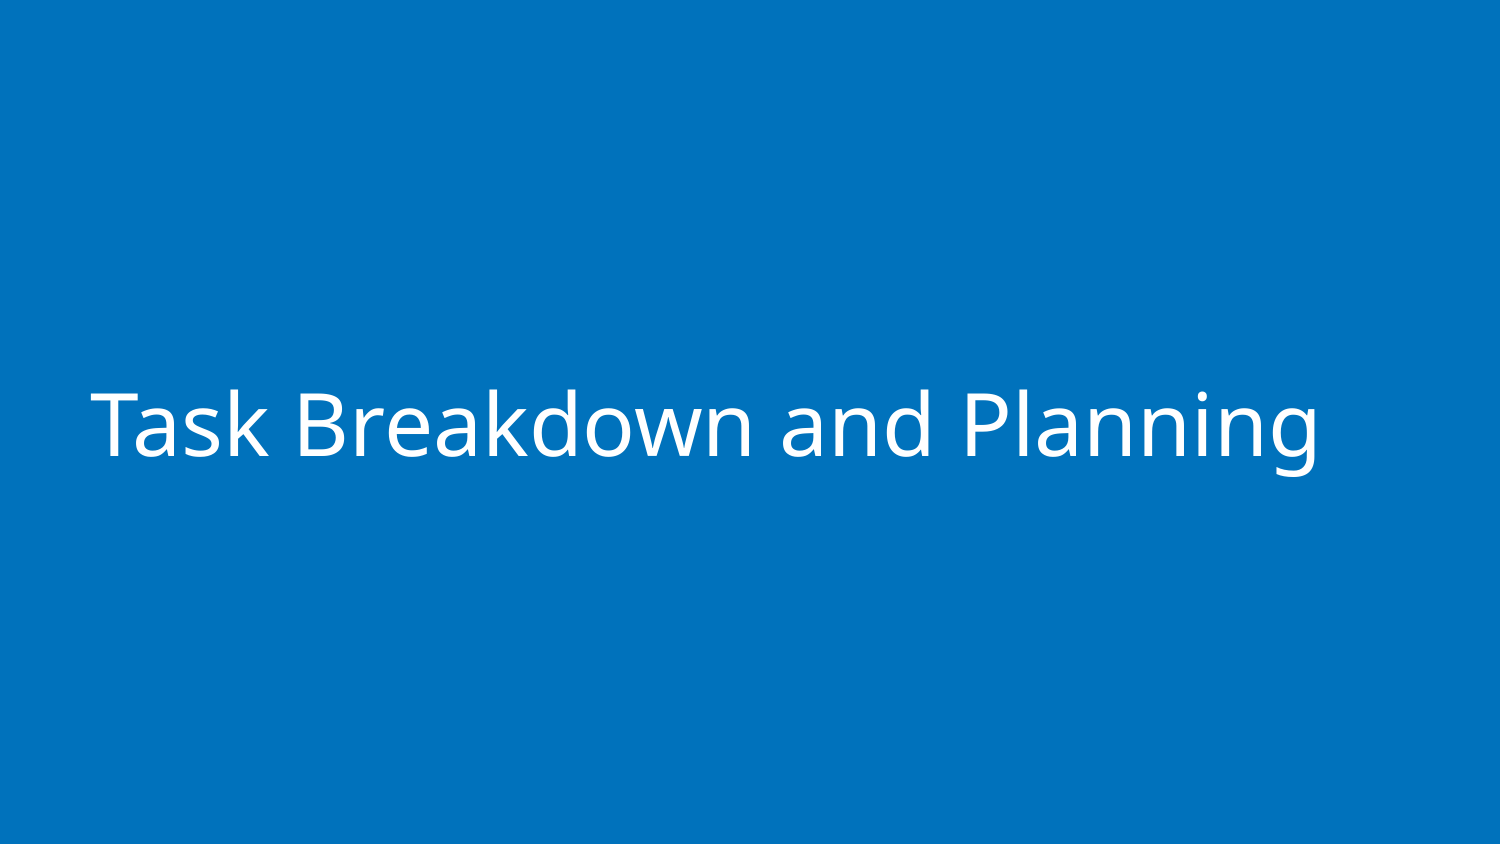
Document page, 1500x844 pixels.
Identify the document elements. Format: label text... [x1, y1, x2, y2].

title Task Breakdown and Planning [75, 338, 1425, 505]
